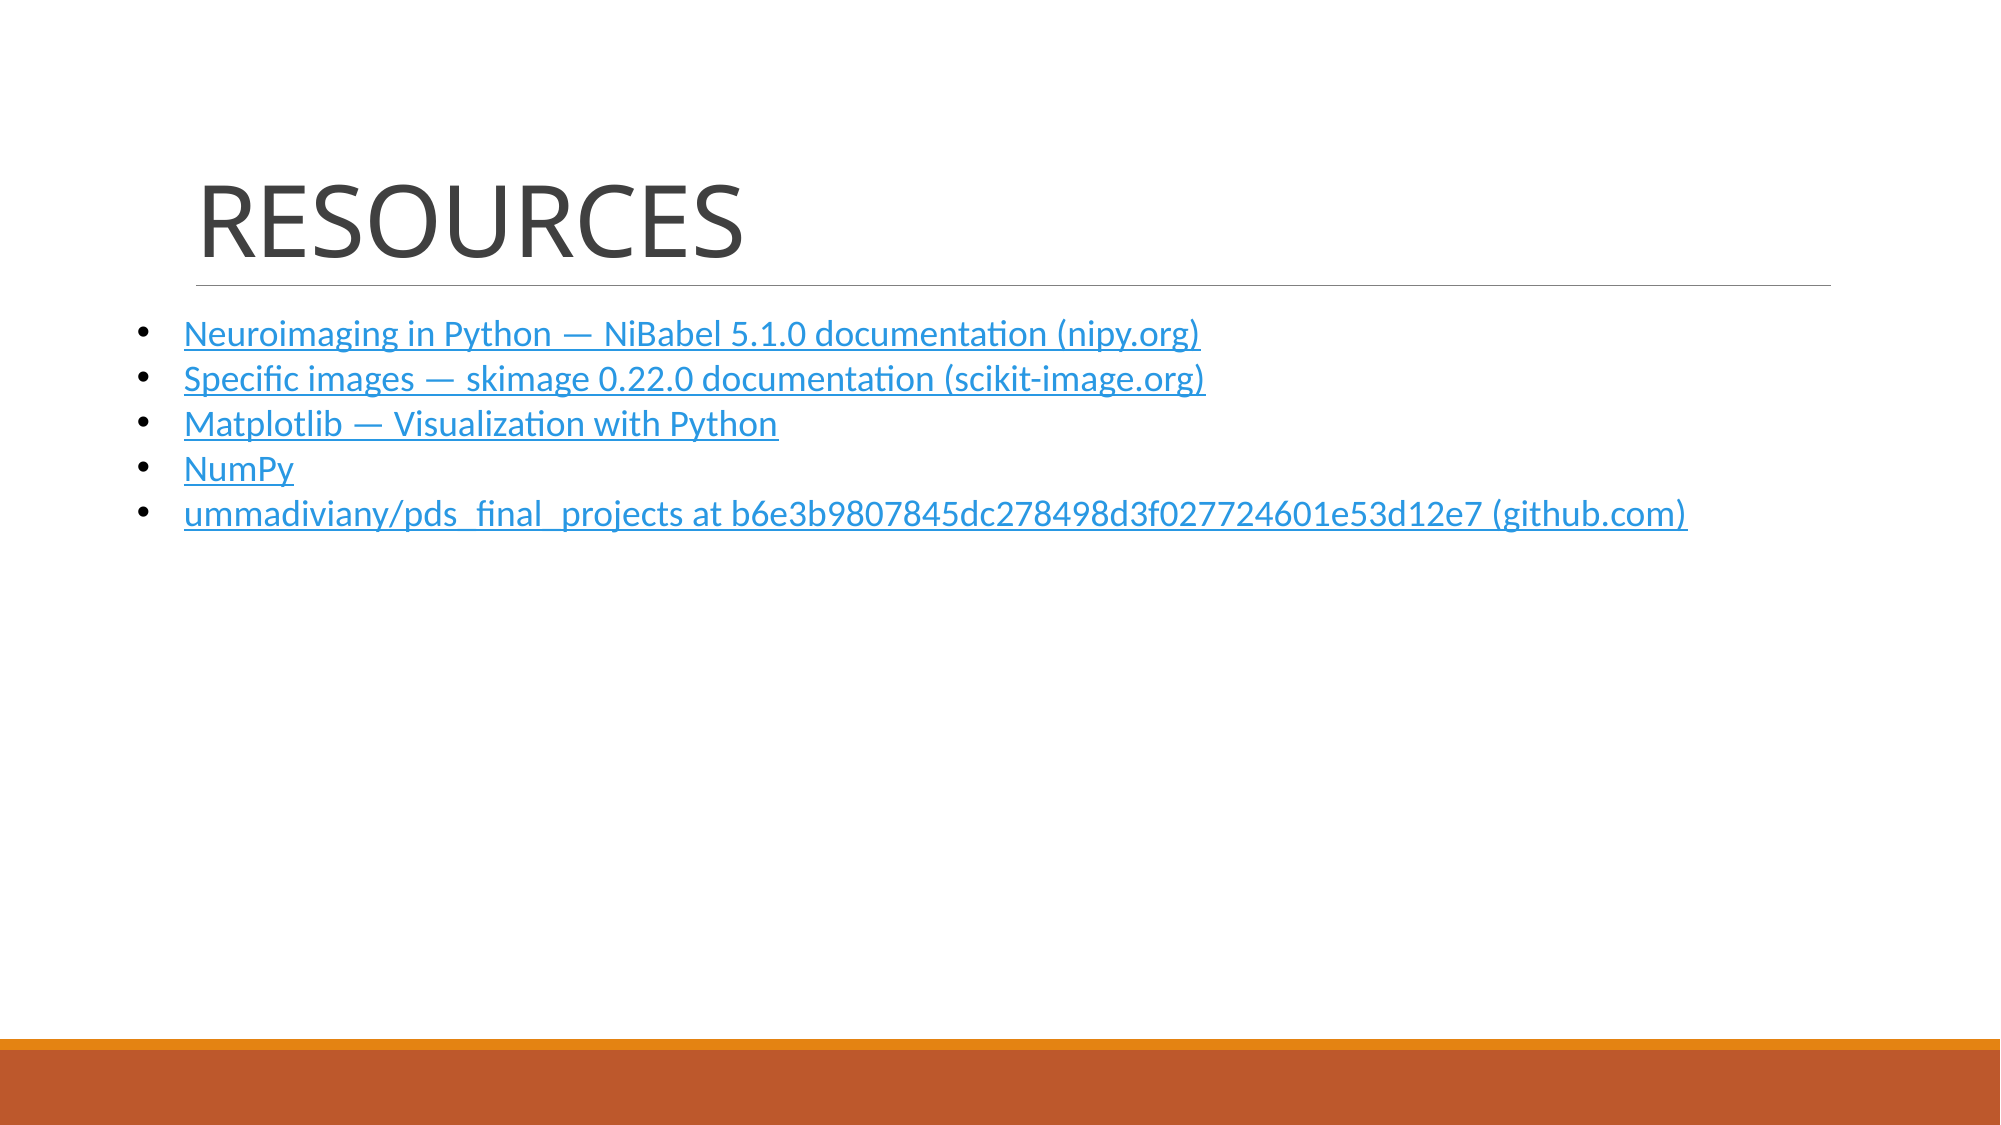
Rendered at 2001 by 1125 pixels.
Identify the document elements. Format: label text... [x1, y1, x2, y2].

title RESOURCES [180, 47, 1830, 285]
text_box Neuroimaging in Python — NiBabel 5.1.0 documentation (nipy.org) Specific images — skimage 0.22.0 documentation (scikit-image.org) Matplotlib — Visualization with Python NumPy ummadiviany/pds_final_projects at b6e3b9807845dc278498d3f027724601e53d12e7 (github.com) [122, 301, 1877, 542]
